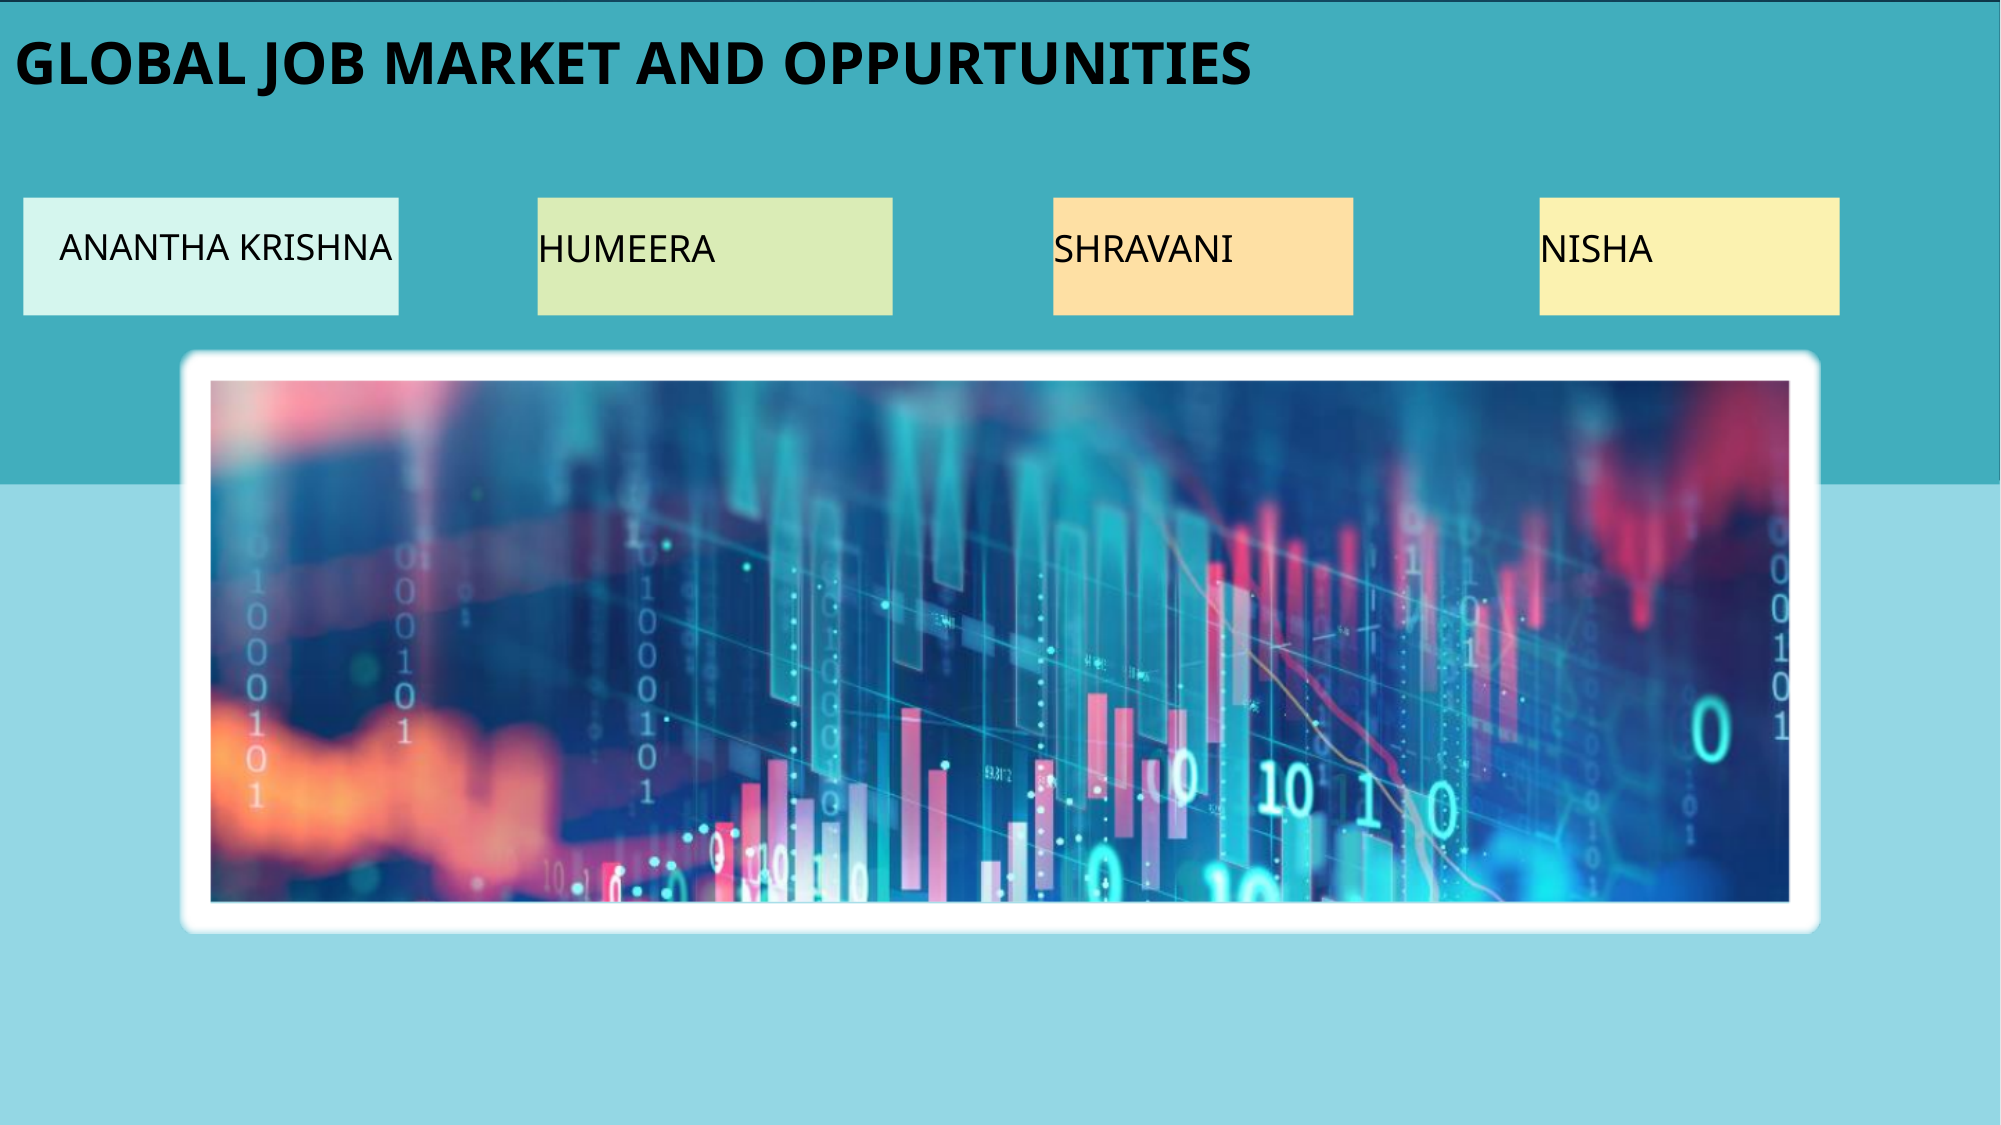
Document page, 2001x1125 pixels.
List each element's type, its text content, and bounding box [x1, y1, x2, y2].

picture [211, 380, 1789, 903]
text_box ANANTHA KRISHNA [23, 197, 399, 316]
text_box GLOBAL JOB MARKET AND OPPURTUNITIES [0, 2, 2000, 485]
text_box NISHA [1539, 197, 1840, 316]
text_box SHRAVANI [1053, 197, 1354, 316]
text_box HUMEERA [537, 197, 893, 316]
picture [0, 0, 2001, 1125]
